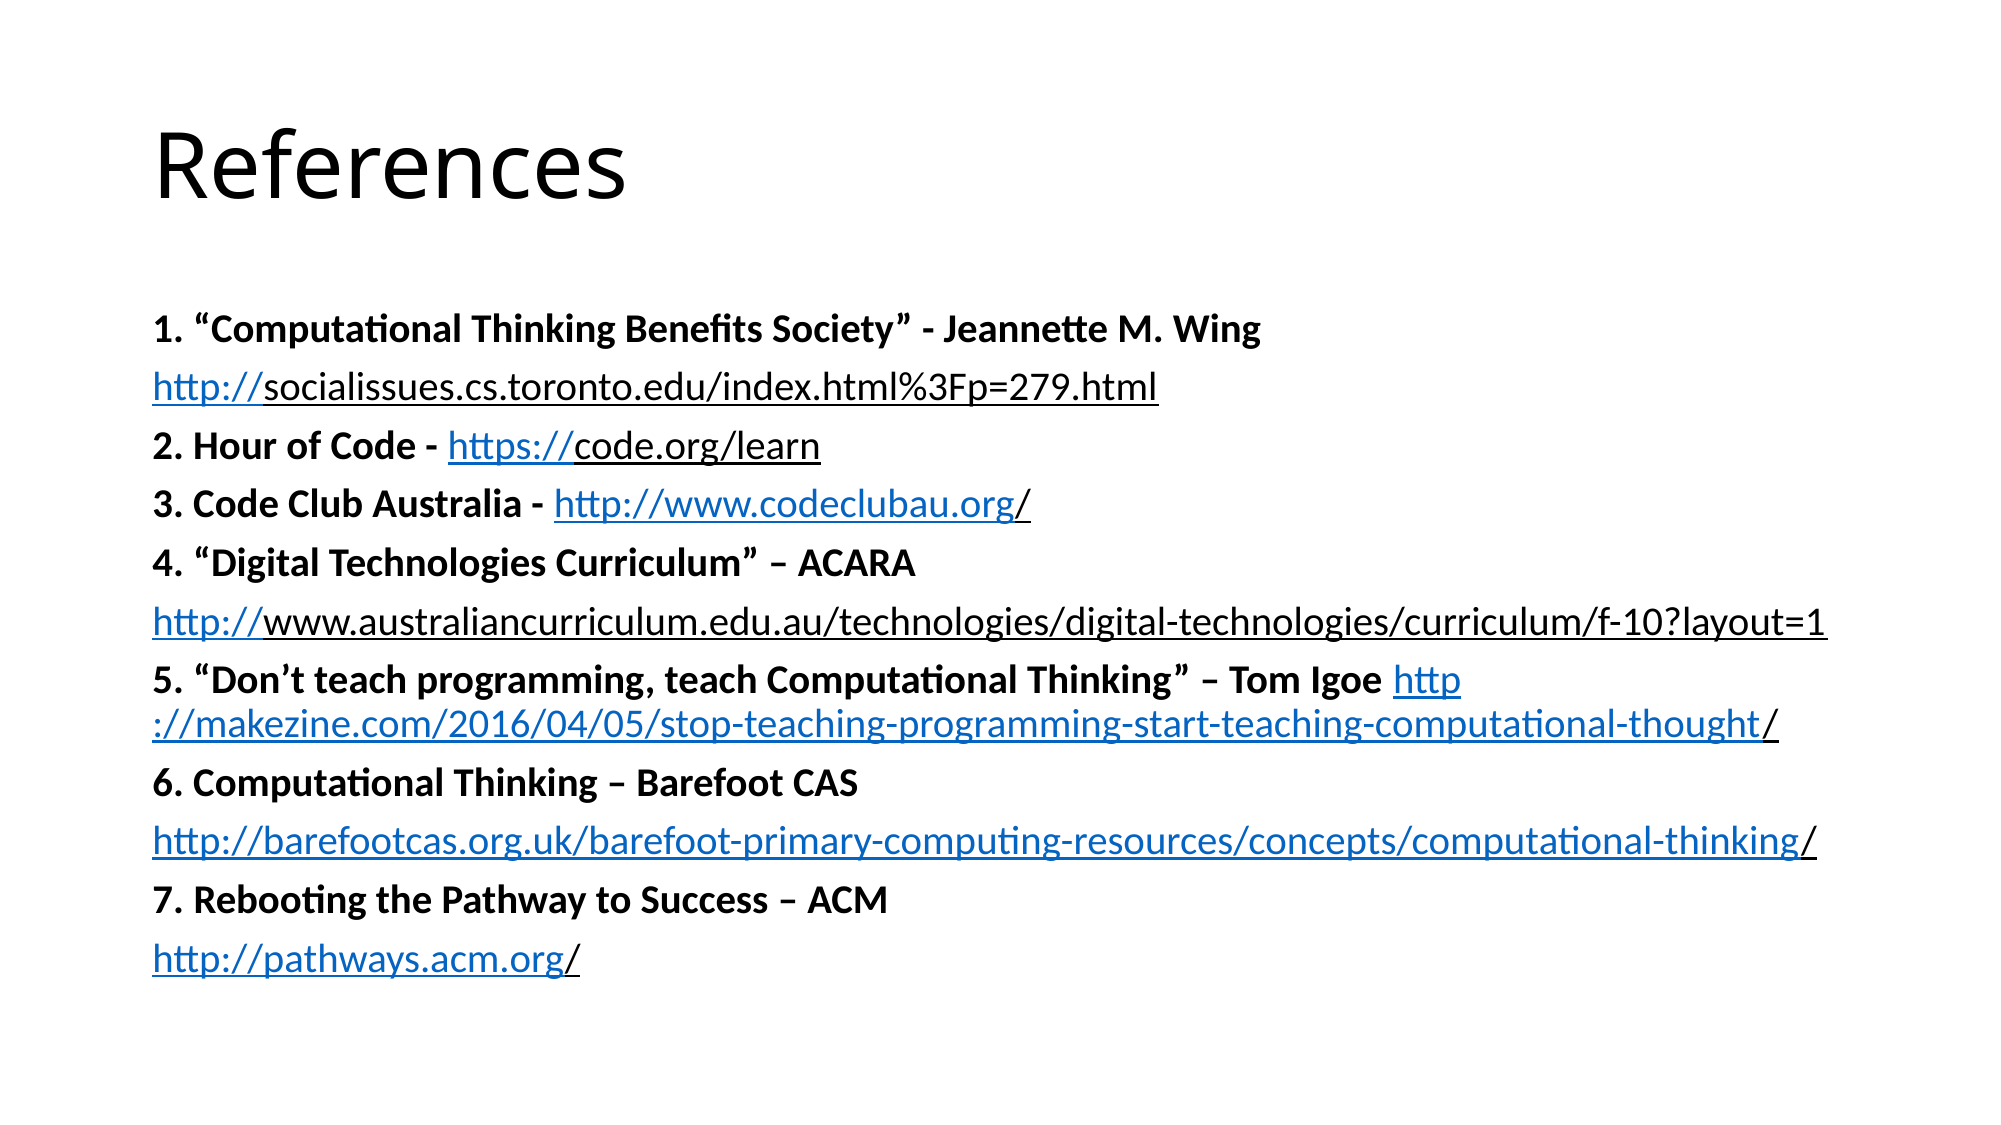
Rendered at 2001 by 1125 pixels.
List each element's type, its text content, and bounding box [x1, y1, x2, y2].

title References [137, 59, 1863, 278]
list 1. “Computational Thinking Benefits Society” - Jeannette M. Wing http://socialissues.cs.toronto.edu/index.html%3Fp=279.html 2. Hour of Code - https://code.org/learn 3. Code Club Australia - http://www.codeclubau.org/ 4. “Digital Technologies Curriculum” – ACARA http://www.australiancurriculum.edu.au/technologies/digital-technologies/curriculum/f-10?layout=1 5. “Don’t teach programming, teach Computational Thinking” – Tom Igoe http://makezine.com/2016/04/05/stop-teaching-programming-start-teaching-computational-thought/ 6. Computational Thinking – Barefoot CAS http://barefootcas.org.uk/barefoot-primary-computing-resources/concepts/computational-thinking/ 7. Rebooting the Pathway to Success – ACM http://pathways.acm.org/ [137, 299, 1863, 1014]
